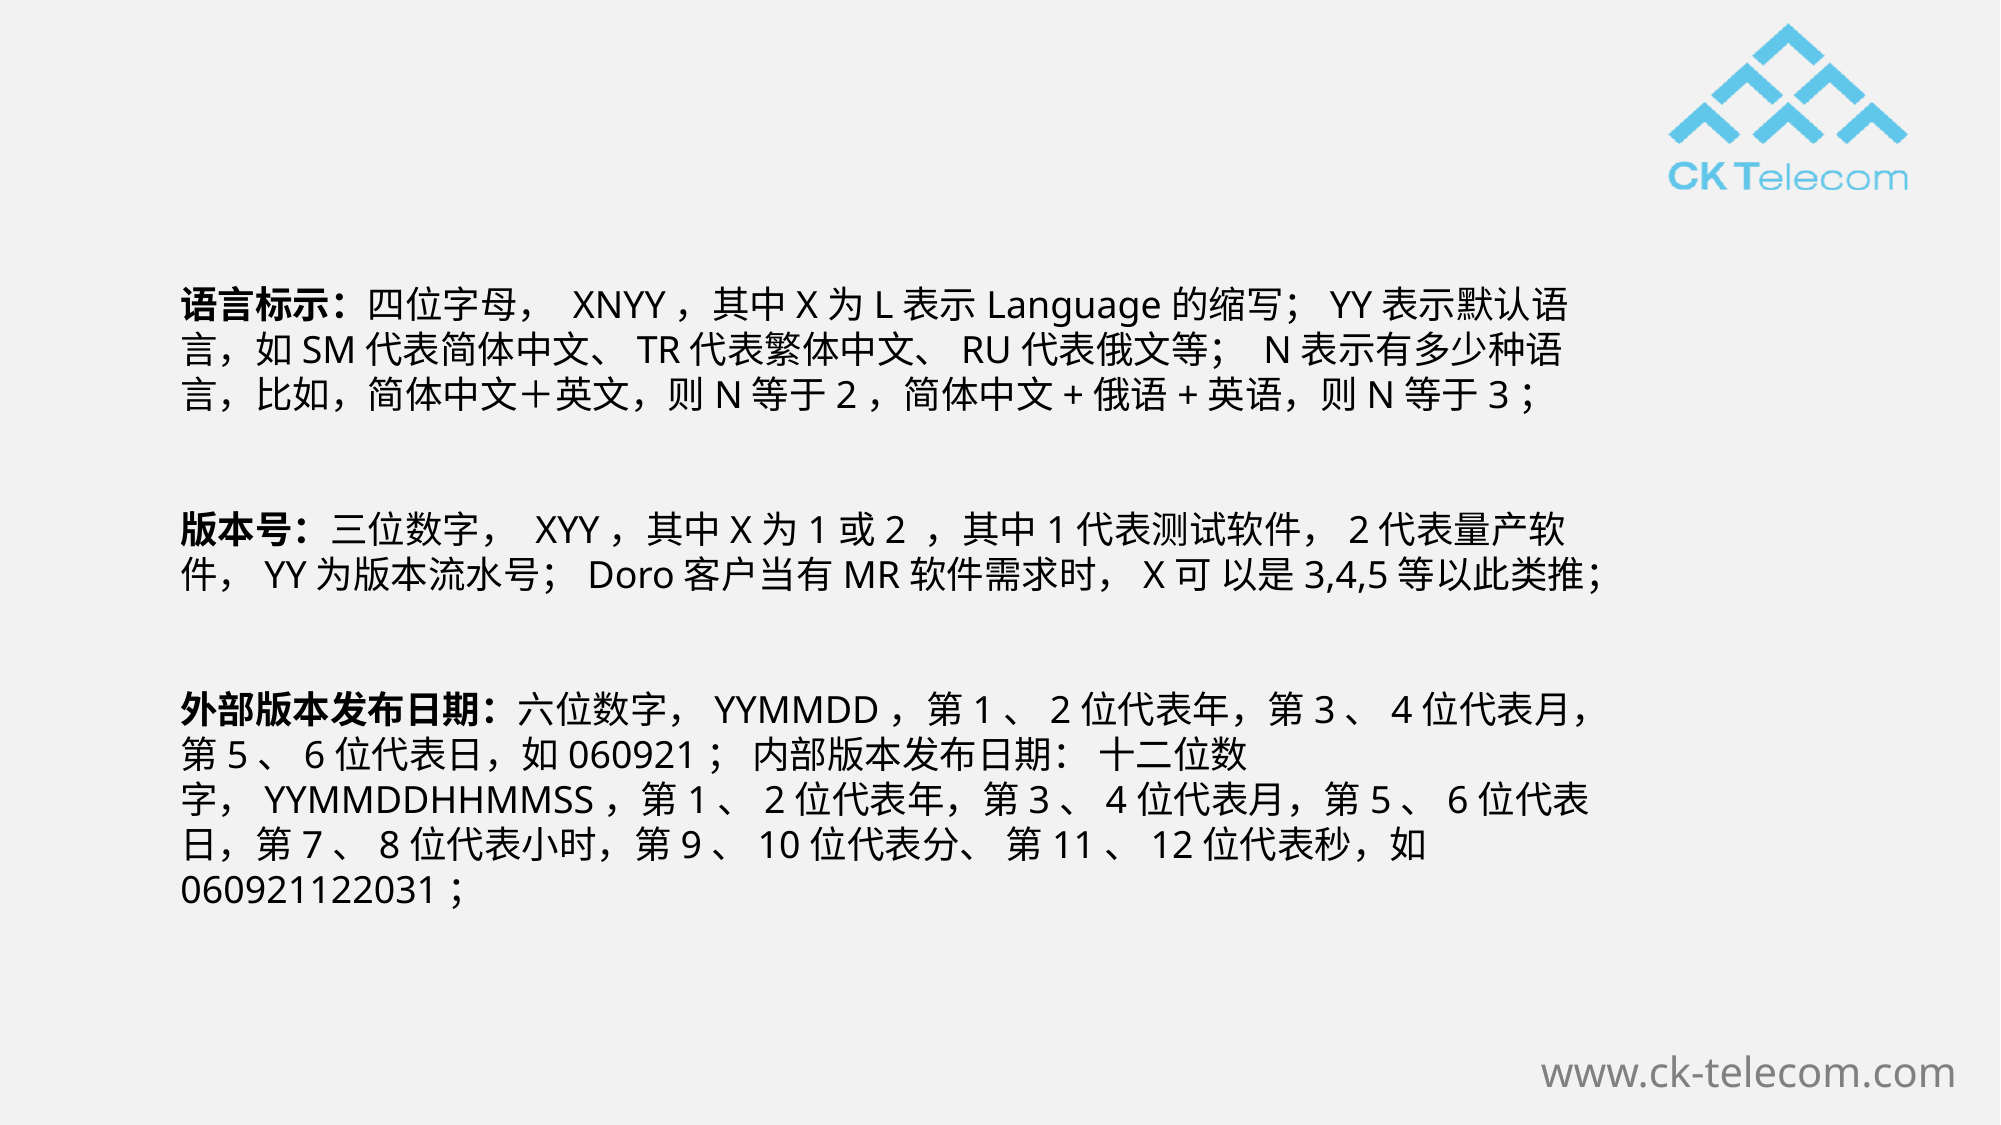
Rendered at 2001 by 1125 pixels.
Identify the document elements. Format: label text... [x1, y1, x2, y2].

picture [1668, 23, 1908, 190]
text_box www.ck-telecom.com [1526, 1038, 1973, 1104]
text_box 语言标示：四位字母， XNYY，其中X为L表示Language的缩写；YY表示默认语言，如SM代表简体中文、TR代表繁体中文、RU代表俄文等； N表示有多少种语言，比如，简体中文＋英文，则N等于2，简体中文+俄语+英语，则N等于3； 版本号：三位数字， XYY，其中X为1或2 ，其中1代表测试软件，2代表量产软件，YY为版本流水号；Doro客户当有MR软件需求时，X可 以是3,4,5等以此类推； 外部版本发布日期：六位数字，YYMMDD，第1、2位代表年，第3、4位代表月，第5、6位代表日，如060921； 内部版本发布日期： 十二位数字，YYMMDDHHMMSS，第1、2位代表年，第3、4位代表月，第5、6位代表日，第7、8位代表小时，第9、10位代表分、 第11、12位代表秒，如060921122031； [165, 93, 1610, 919]
